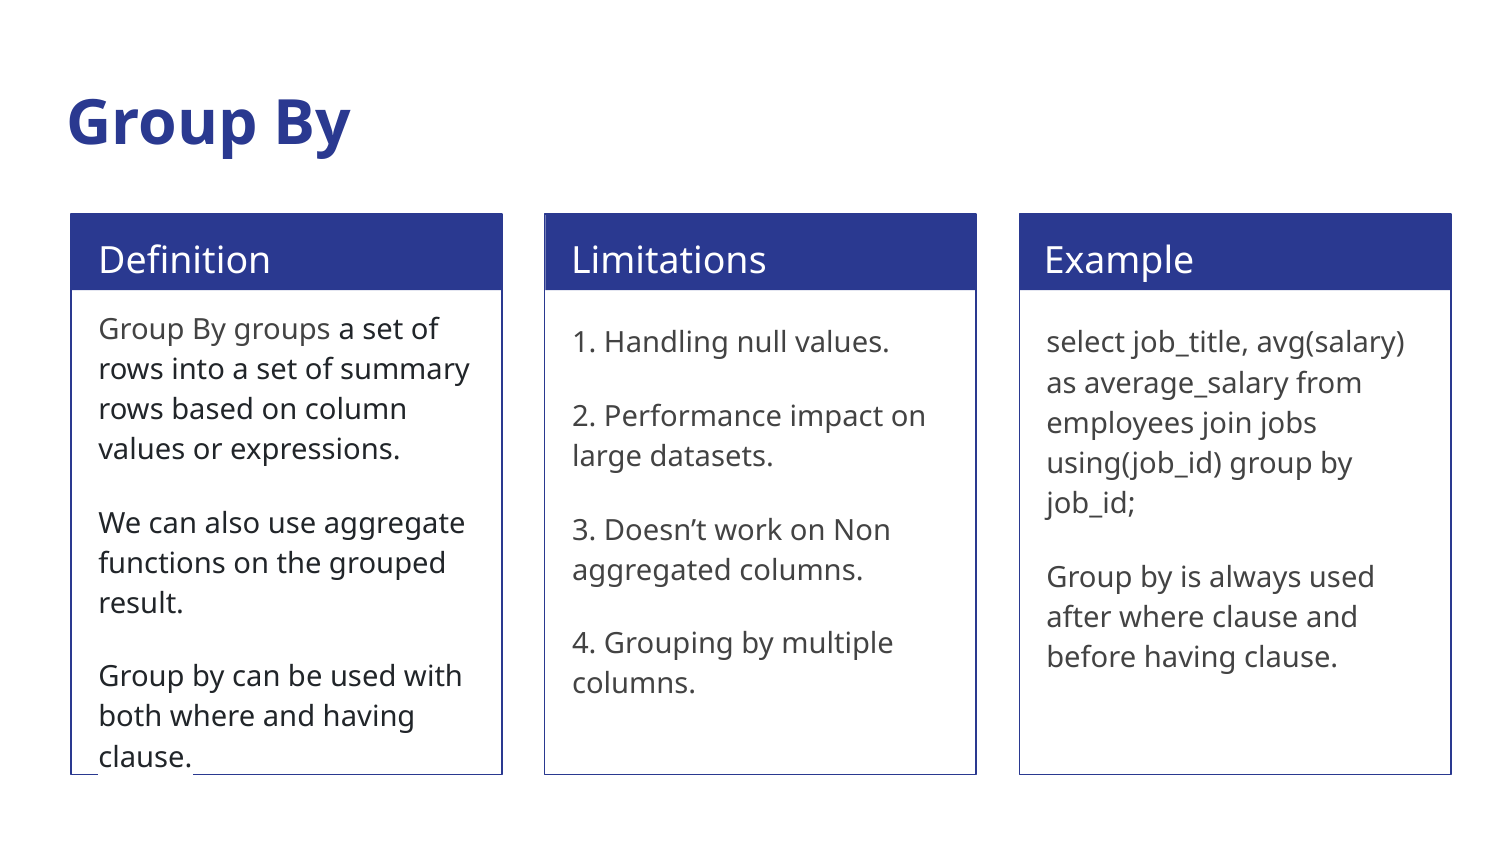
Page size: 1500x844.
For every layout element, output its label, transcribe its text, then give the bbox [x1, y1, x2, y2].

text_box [70, 213, 503, 775]
title Group By [51, 67, 1449, 167]
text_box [544, 213, 977, 775]
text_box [1018, 213, 1452, 775]
